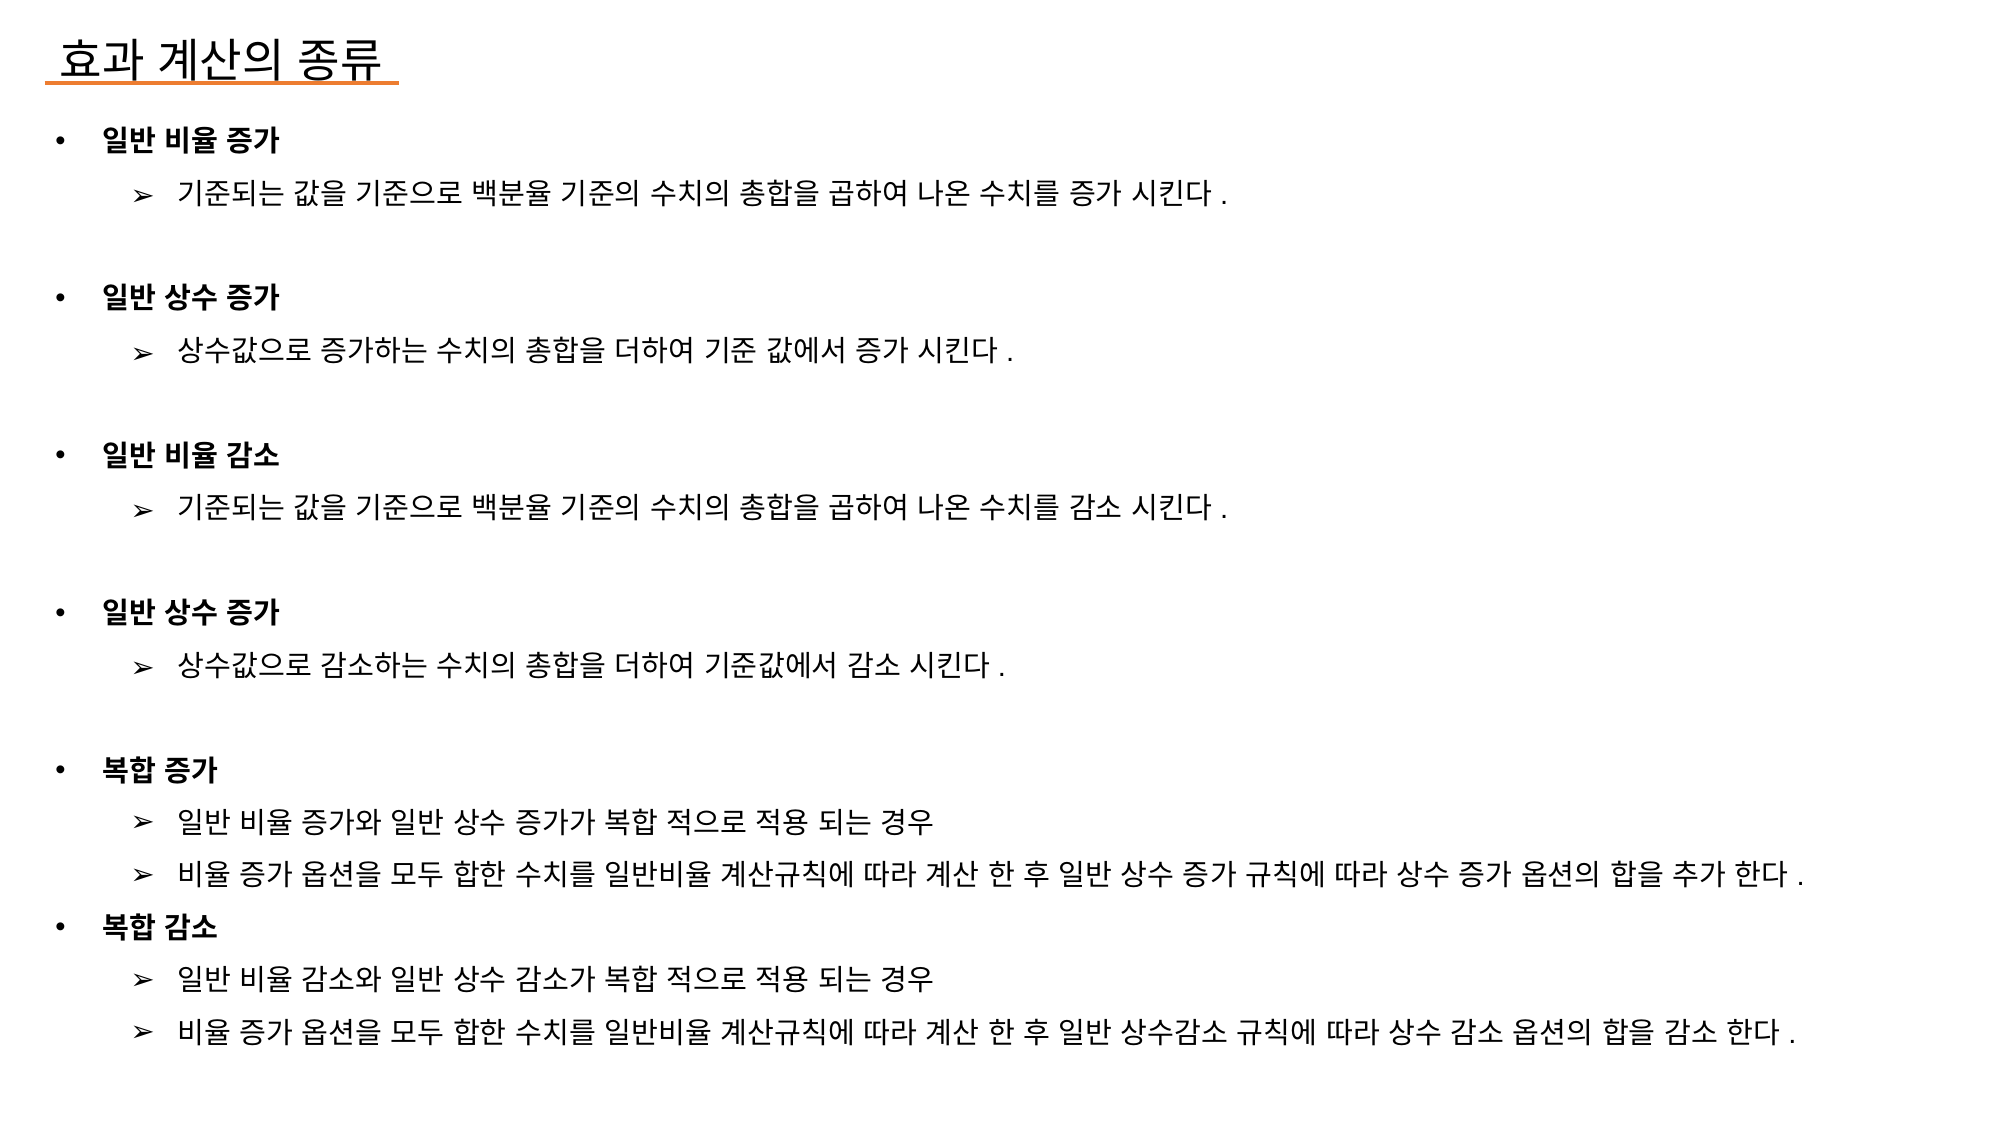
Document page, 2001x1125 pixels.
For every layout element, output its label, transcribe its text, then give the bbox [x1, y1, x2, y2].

text_box 효과 계산의 종류 [44, 1, 1018, 97]
text_box 일반 비율 증가 기준되는 값을 기준으로 백분율 기준의 수치의 총합을 곱하여 나온 수치를 증가 시킨다. 일반 상수 증가 상수값으로 증가하는 수치의 총합을 더하여 기준 값에서 증가 시킨다. 일반 비율 감소 기준되는 값을 기준으로 백분율 기준의 수치의 총합을 곱하여 나온 수치를 감소 시킨다. 일반 상수 증가 상수값으로 감소하는 수치의 총합을 더하여 기준값에서 감소 시킨다. 복합 증가 일반 비율 증가와 일반 상수 증가가 복합 적으로 적용 되는 경우 비율 증가 옵션을 모두 합한 수치를 일반비율 계산규칙에 따라 계산 한 후 일반 상수 증가 규칙에 따라 상수 증가 옵션의 합을 추가 한다. 복합 감소 일반 비율 감소와 일반 상수 감소가 복합 적으로 적용 되는 경우 비율 증가 옵션을 모두 합한 수치를 일반비율 계산규칙에 따라 계산 한 후 일반 상수감소 규칙에 따라 상수 감소 옵션의 합을 감소 한다. [40, 97, 1996, 1067]
